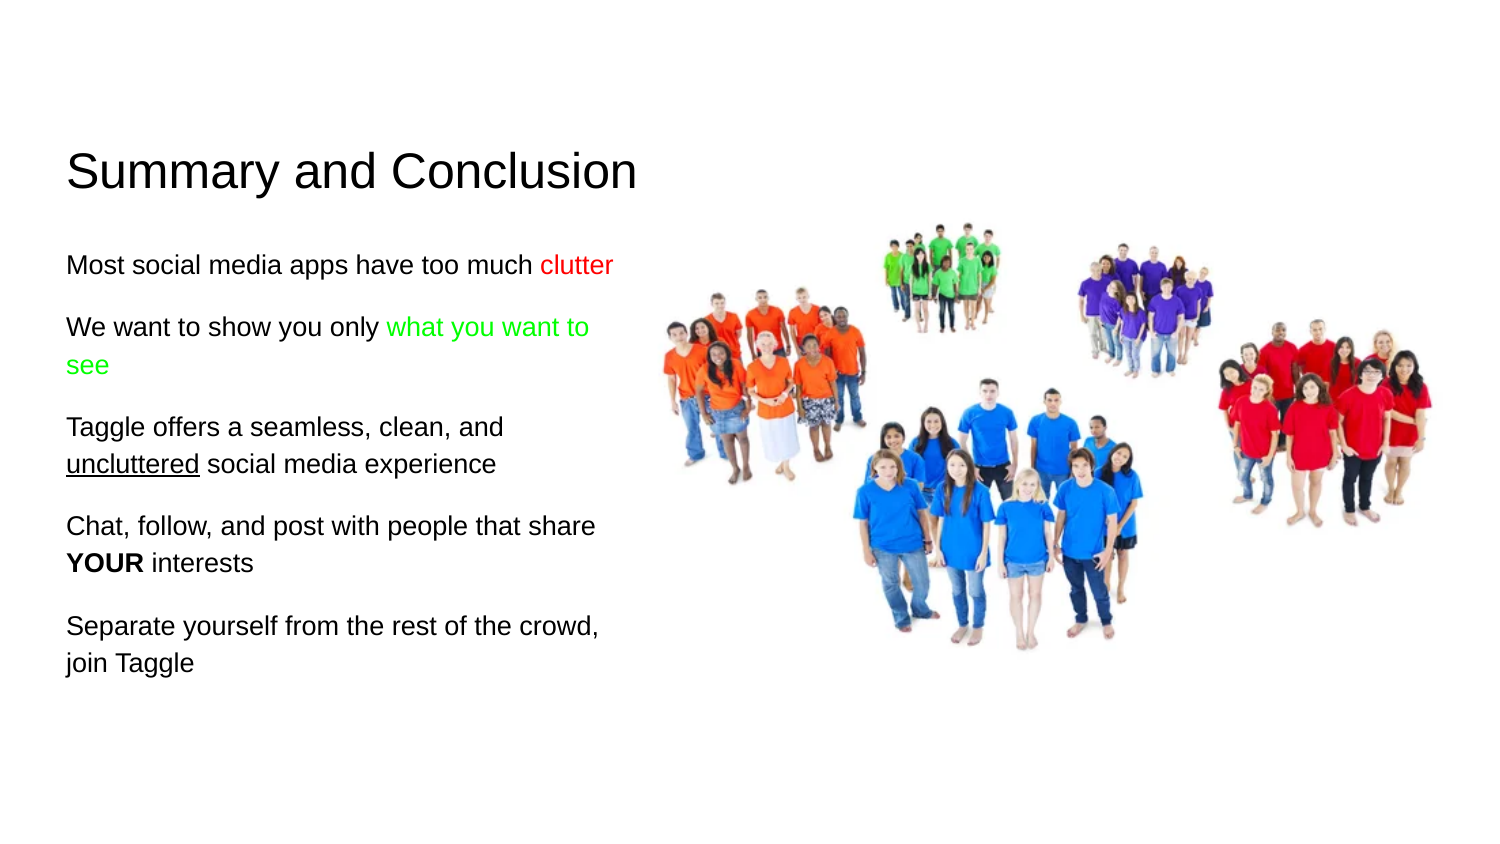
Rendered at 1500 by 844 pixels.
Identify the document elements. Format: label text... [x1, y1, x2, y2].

list Most social media apps have too much clutter We want to show you only what you want to see Taggle offers a seamless, clean, and uncluttered social media experience Chat, follow, and post with people that share YOUR interests Separate yourself from the rest of the crowd, join Taggle [51, 227, 638, 790]
picture [637, 148, 1453, 695]
title Summary and Conclusion [51, 89, 727, 214]
